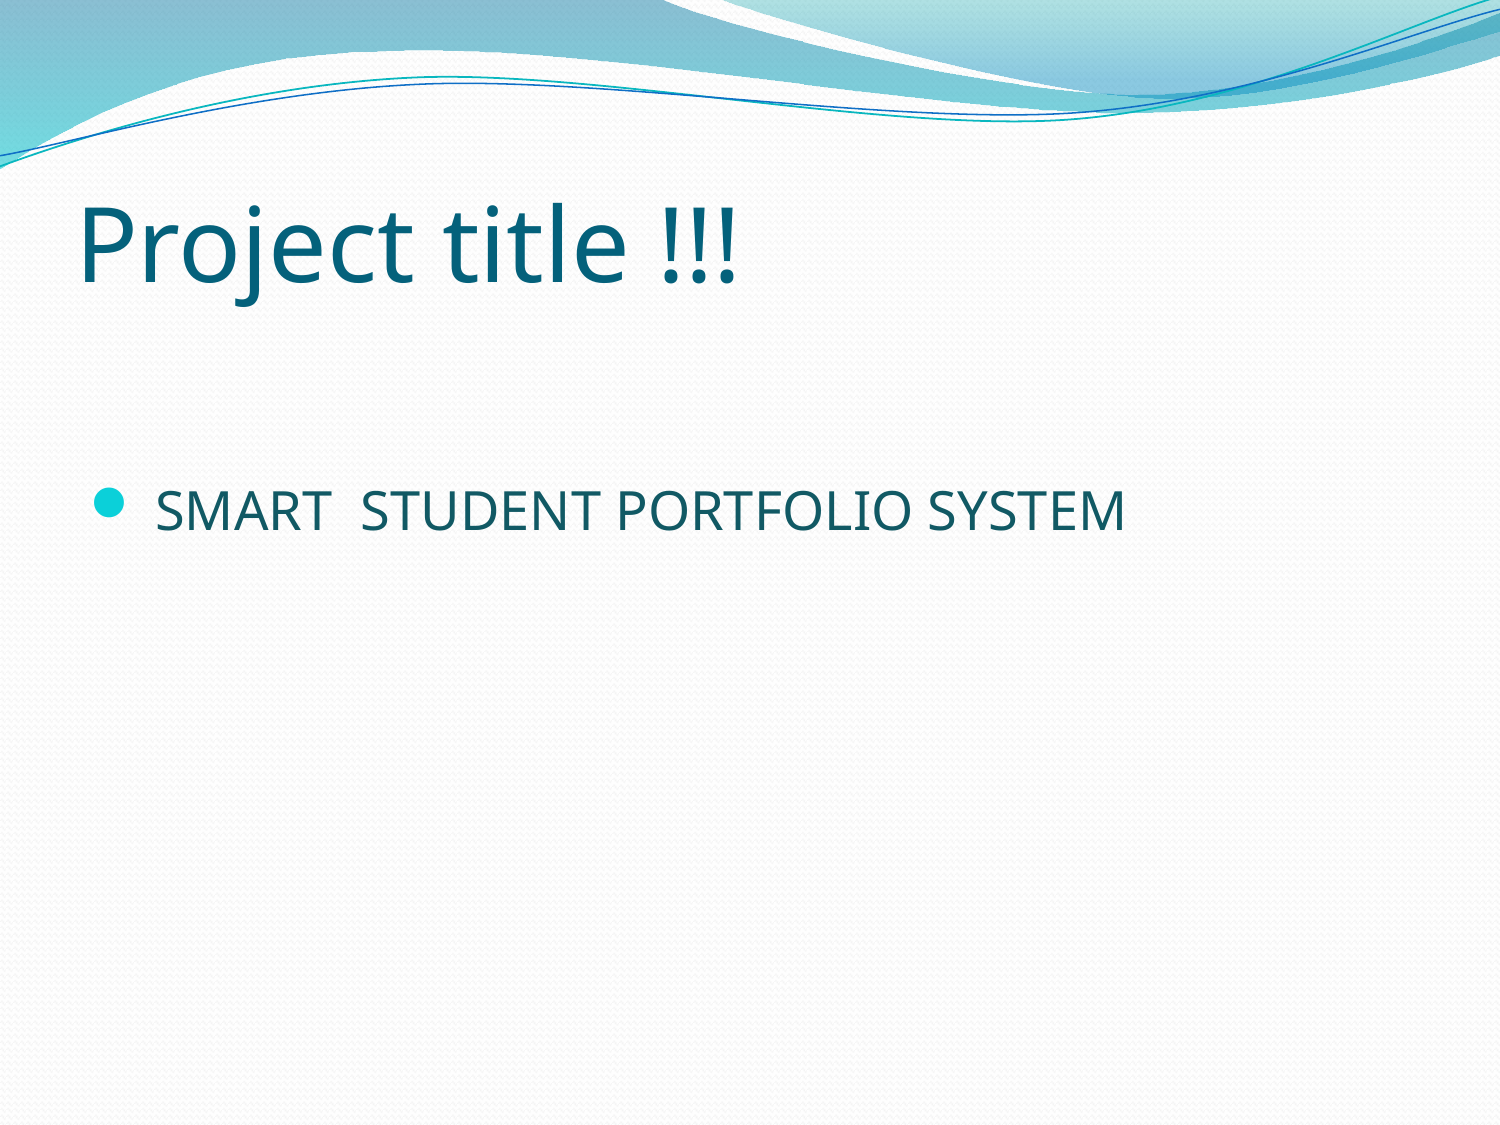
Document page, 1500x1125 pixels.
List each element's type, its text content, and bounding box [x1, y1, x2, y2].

title Project title !!! [75, 115, 1425, 303]
list SMART STUDENT PORTFOLIO SYSTEM [75, 317, 1425, 1038]
